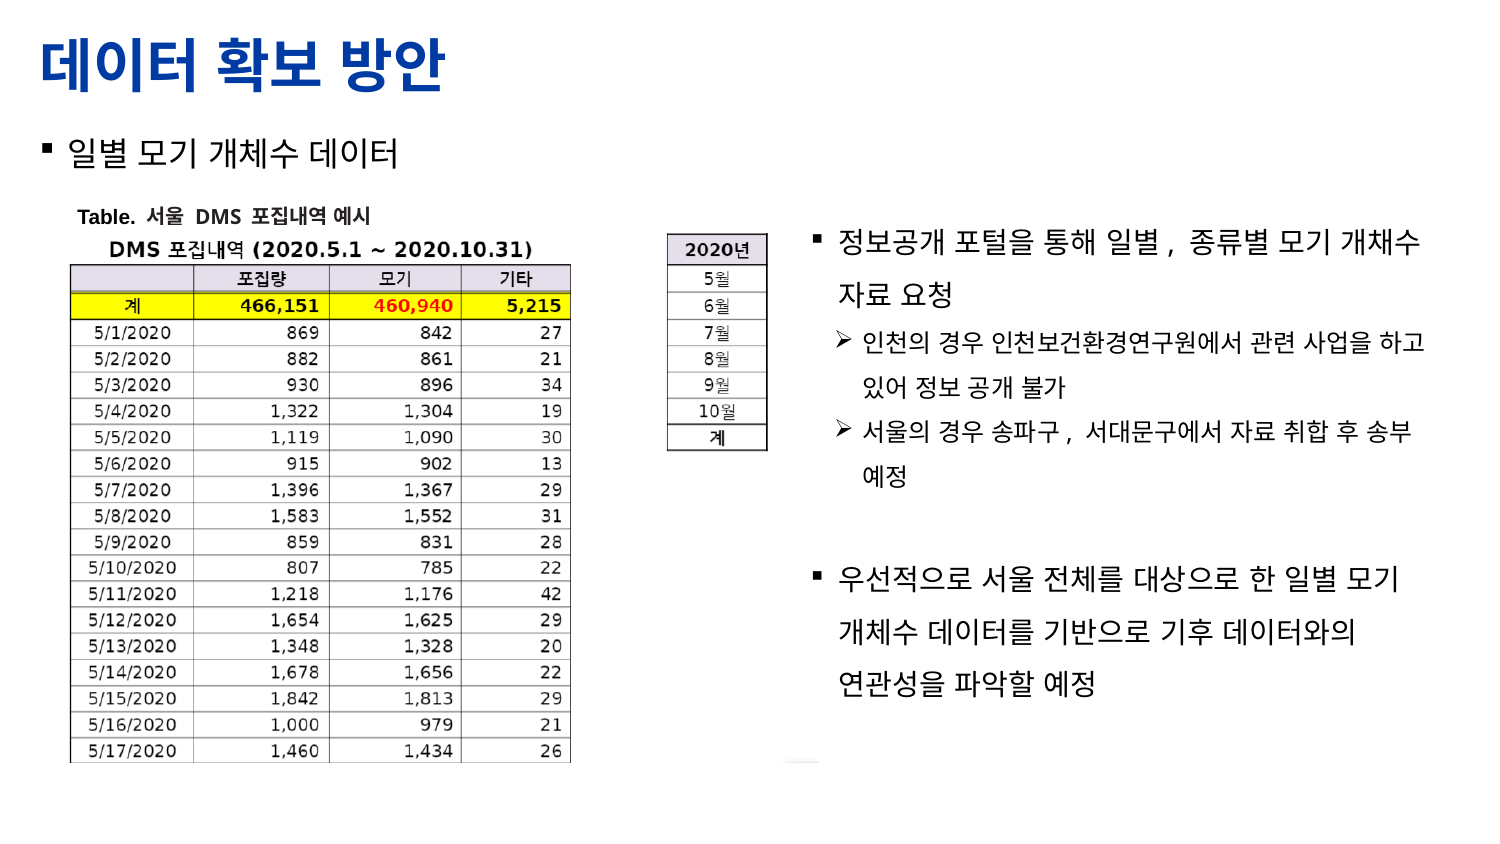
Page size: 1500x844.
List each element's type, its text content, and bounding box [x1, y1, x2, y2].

text_box 정보공개 포털을 통해 일별, 종류별 모기 개채수 자료 요청 인천의 경우 인천보건환경연구원에서 관련 사업을 하고 있어 정보 공개 불가 서울의 경우 송파구, 서대문구에서 자료 취합 후 송부 예정 우선적으로 서울 전체를 대상으로 한 일별 모기 개체수 데이터를 기반으로 기후 데이터와의 연관성을 파악할 예정 [795, 192, 1462, 652]
list 일별 모기 개체수 데이터 [24, 117, 1462, 208]
text_box Table. 서울 DMS 포집내역 예시 [62, 196, 387, 223]
picture [37, 225, 820, 763]
title 데이터 확보 방안 [24, 14, 1291, 109]
